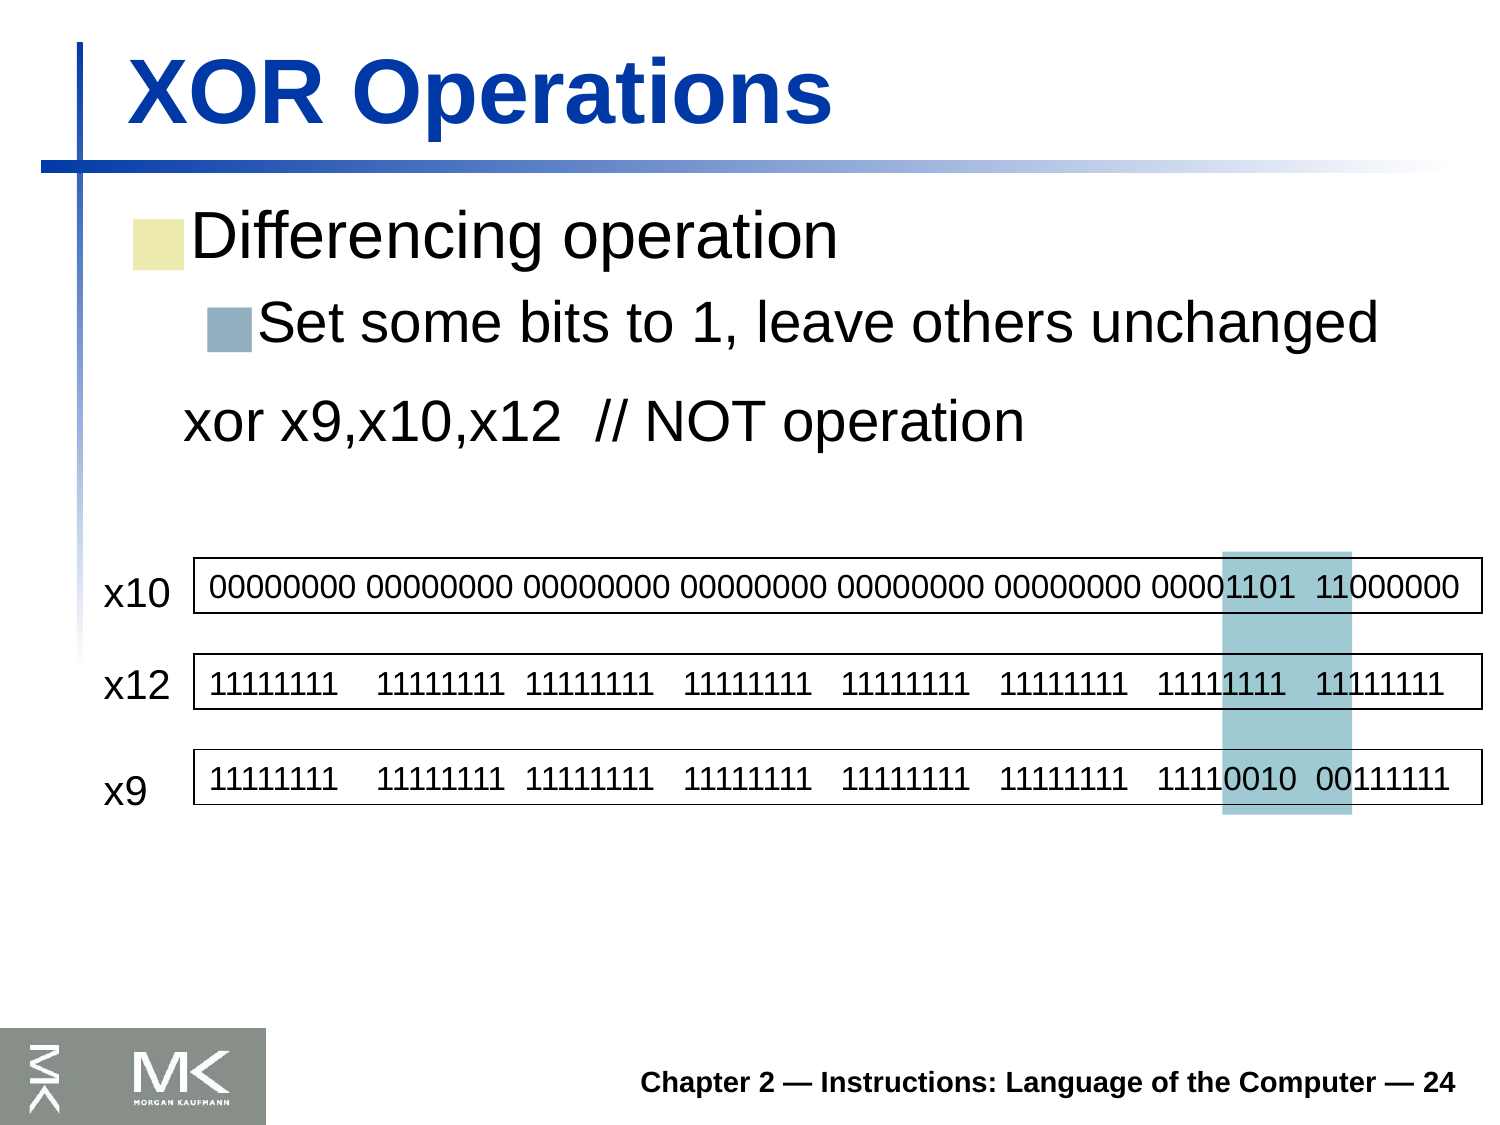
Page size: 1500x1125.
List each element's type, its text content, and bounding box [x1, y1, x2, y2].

text_box 00000000 00000000 00000000 00000000 00000000 00000000 00001101 11000000 [193, 558, 1483, 614]
text_box [1222, 805, 1353, 815]
picture [0, 1028, 266, 1125]
list Differencing operation Set some bits to 1, leave others unchanged xor x9,x10,x12 // NOT operation [112, 184, 1469, 525]
text_box [1222, 709, 1353, 749]
text_box [1222, 551, 1353, 558]
text_box [1222, 614, 1353, 654]
text_box x10 [88, 558, 187, 624]
text_box 11111111 11111111 11111111 11111111 11111111 11111111 11111111 11111111 [193, 654, 1483, 709]
text_box x12 [88, 650, 187, 716]
text_box x9 [88, 756, 164, 822]
text_box Chapter 2 — Instructions: Language of the Computer — ‹#› [277, 1046, 1471, 1106]
text_box 11111111 11111111 11111111 11111111 11111111 11111111 11110010 00111111 [193, 749, 1483, 805]
title XOR Operations [112, 0, 1468, 149]
